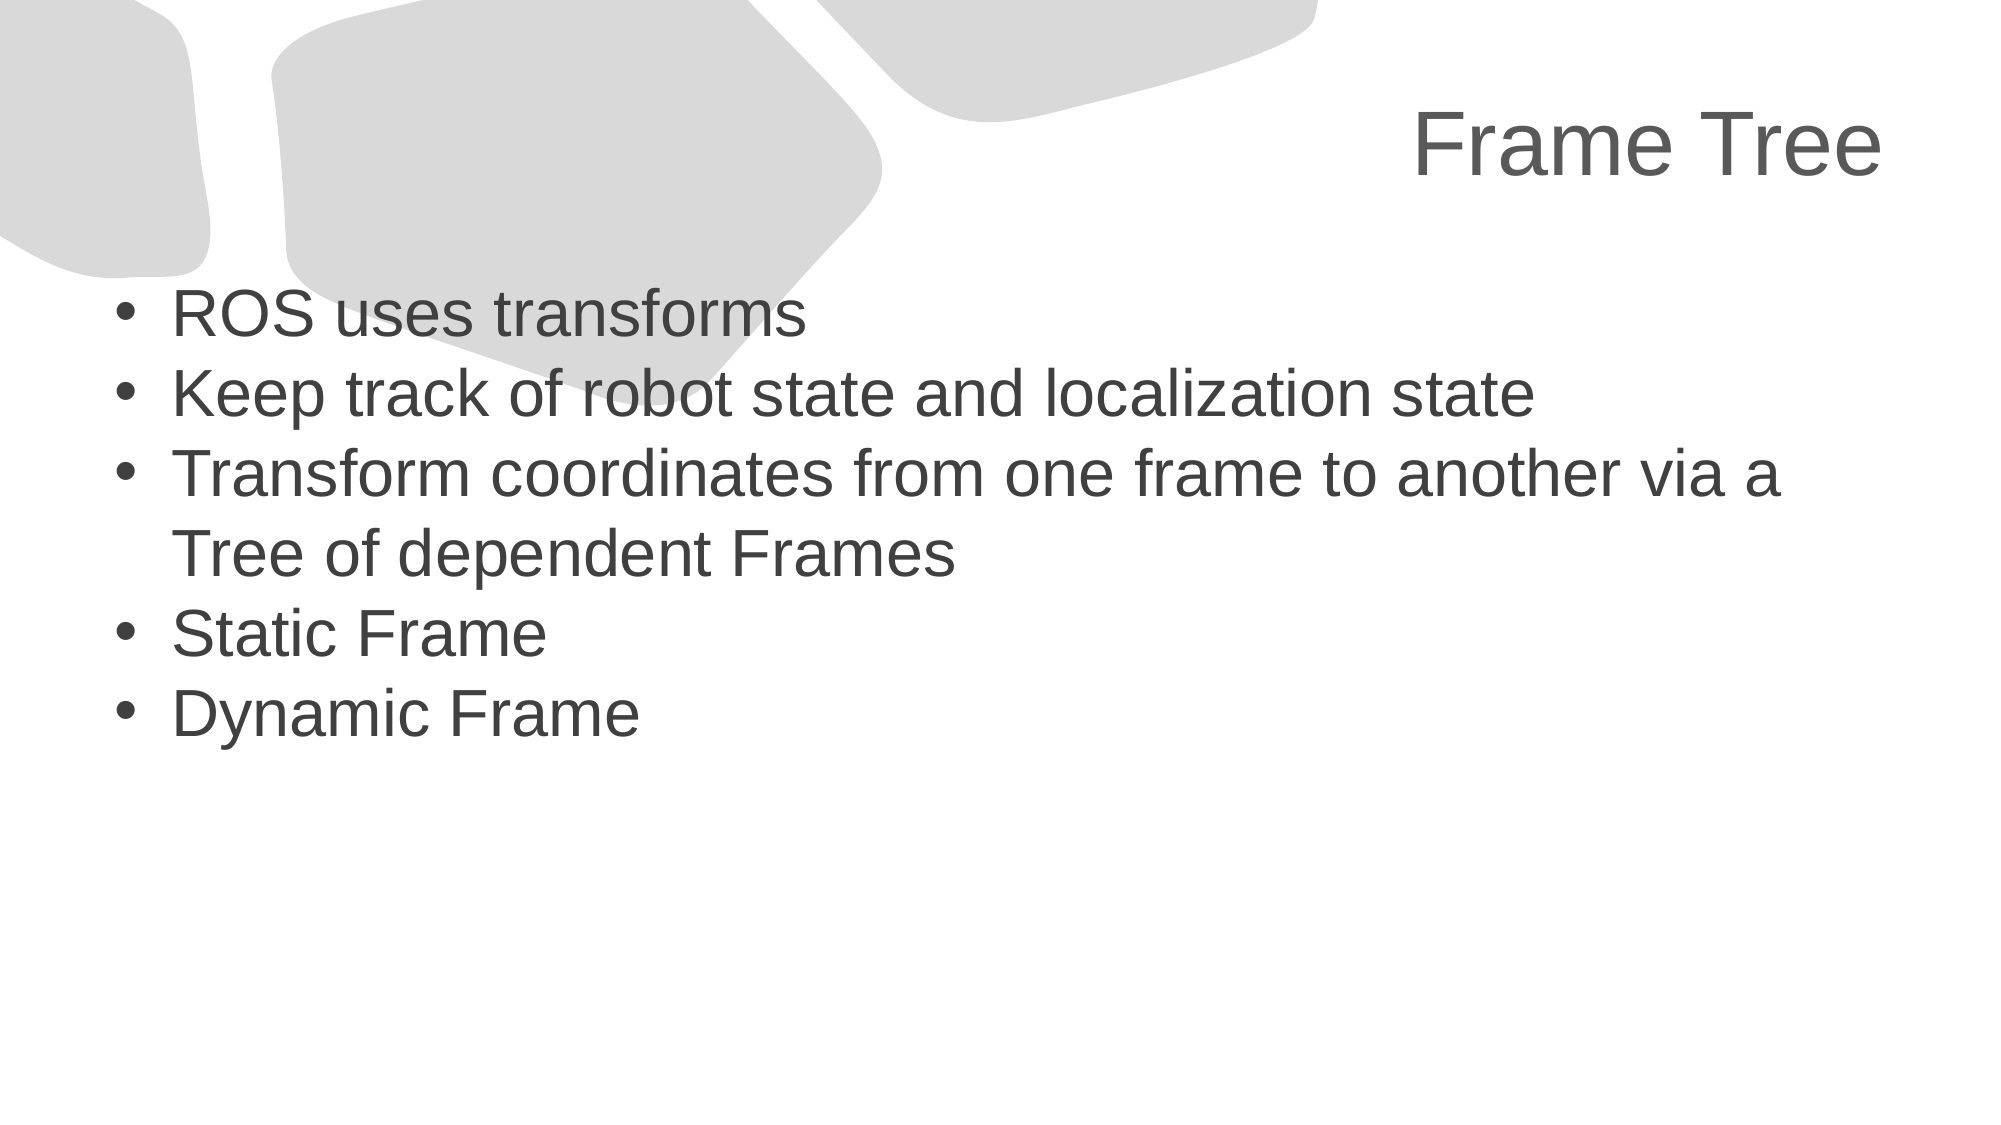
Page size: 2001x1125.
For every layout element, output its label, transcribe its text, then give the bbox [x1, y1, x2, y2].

list ROS uses transforms Keep track of robot state and localization state Transform coordinates from one frame to another via a Tree of dependent Frames Static Frame Dynamic Frame [99, 262, 1900, 1005]
title Frame Tree [99, 45, 1900, 233]
